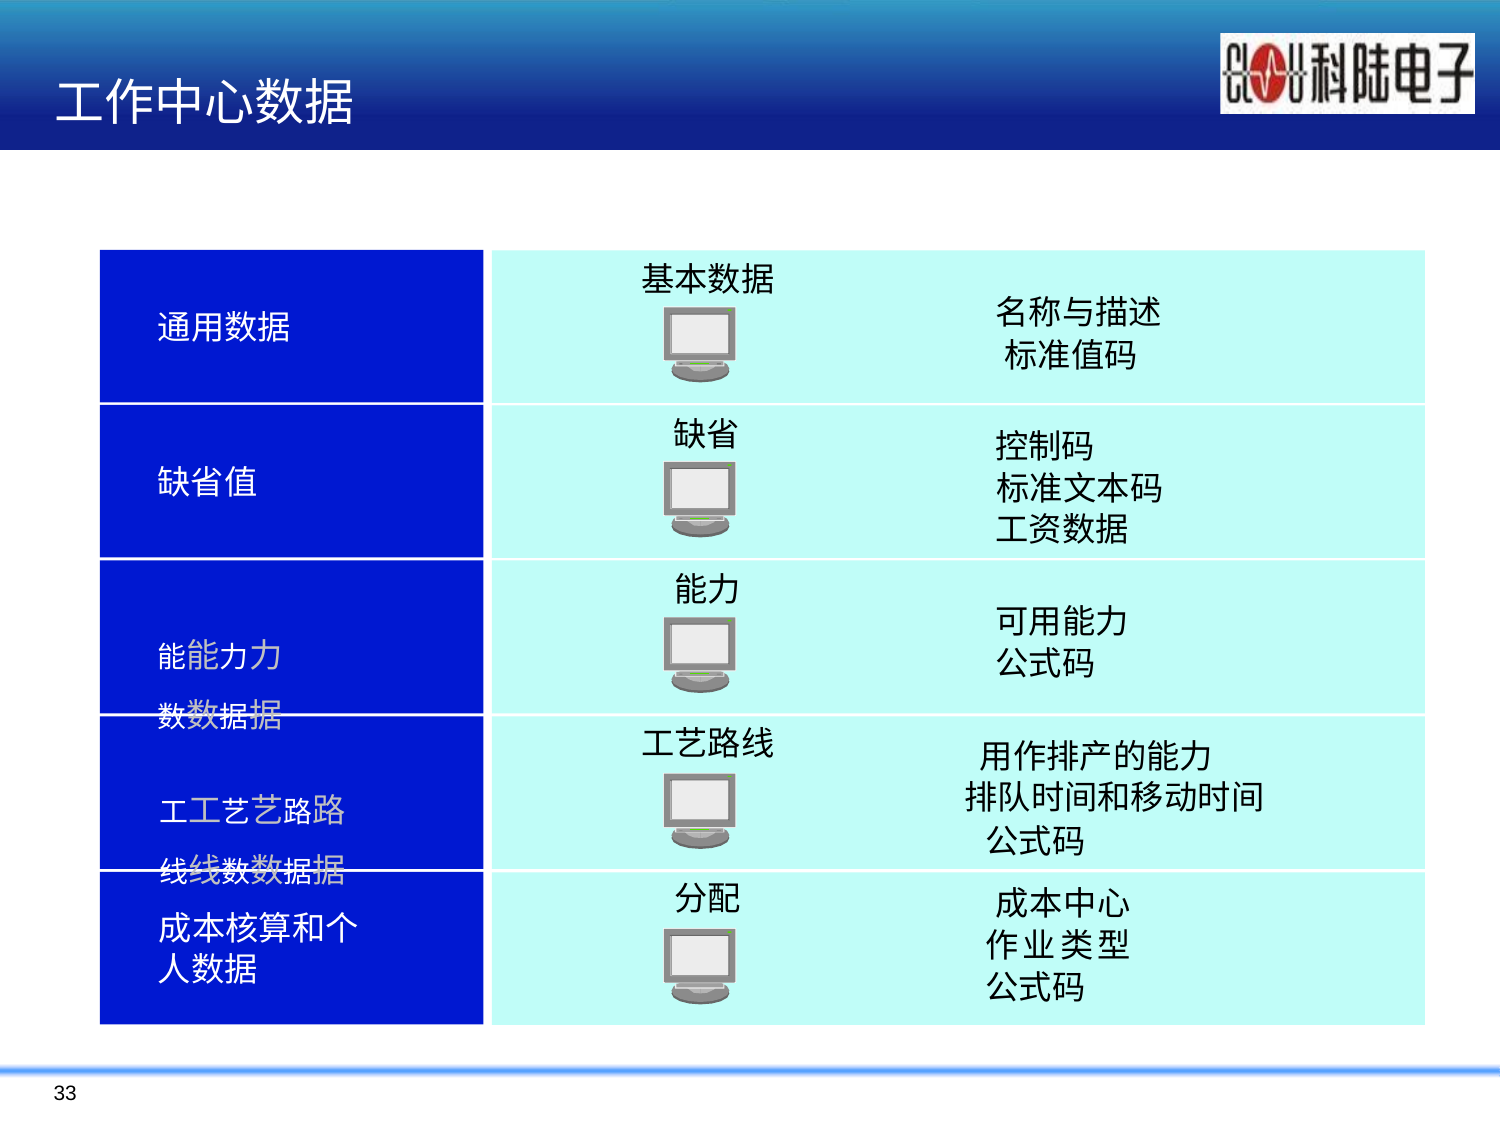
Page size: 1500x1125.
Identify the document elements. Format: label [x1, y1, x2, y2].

picture [0, 0, 1500, 150]
slide_number [49, 1079, 82, 1125]
text_box [99, 560, 484, 1025]
text_box [0, 1064, 1500, 1078]
text_box [491, 405, 1425, 558]
text_box [491, 560, 1425, 714]
text_box [99, 404, 484, 558]
text_box [491, 716, 1425, 1025]
text_box [99, 249, 484, 403]
text_box [491, 250, 1425, 403]
text_box [1220, 33, 1475, 114]
title [52, 68, 358, 259]
